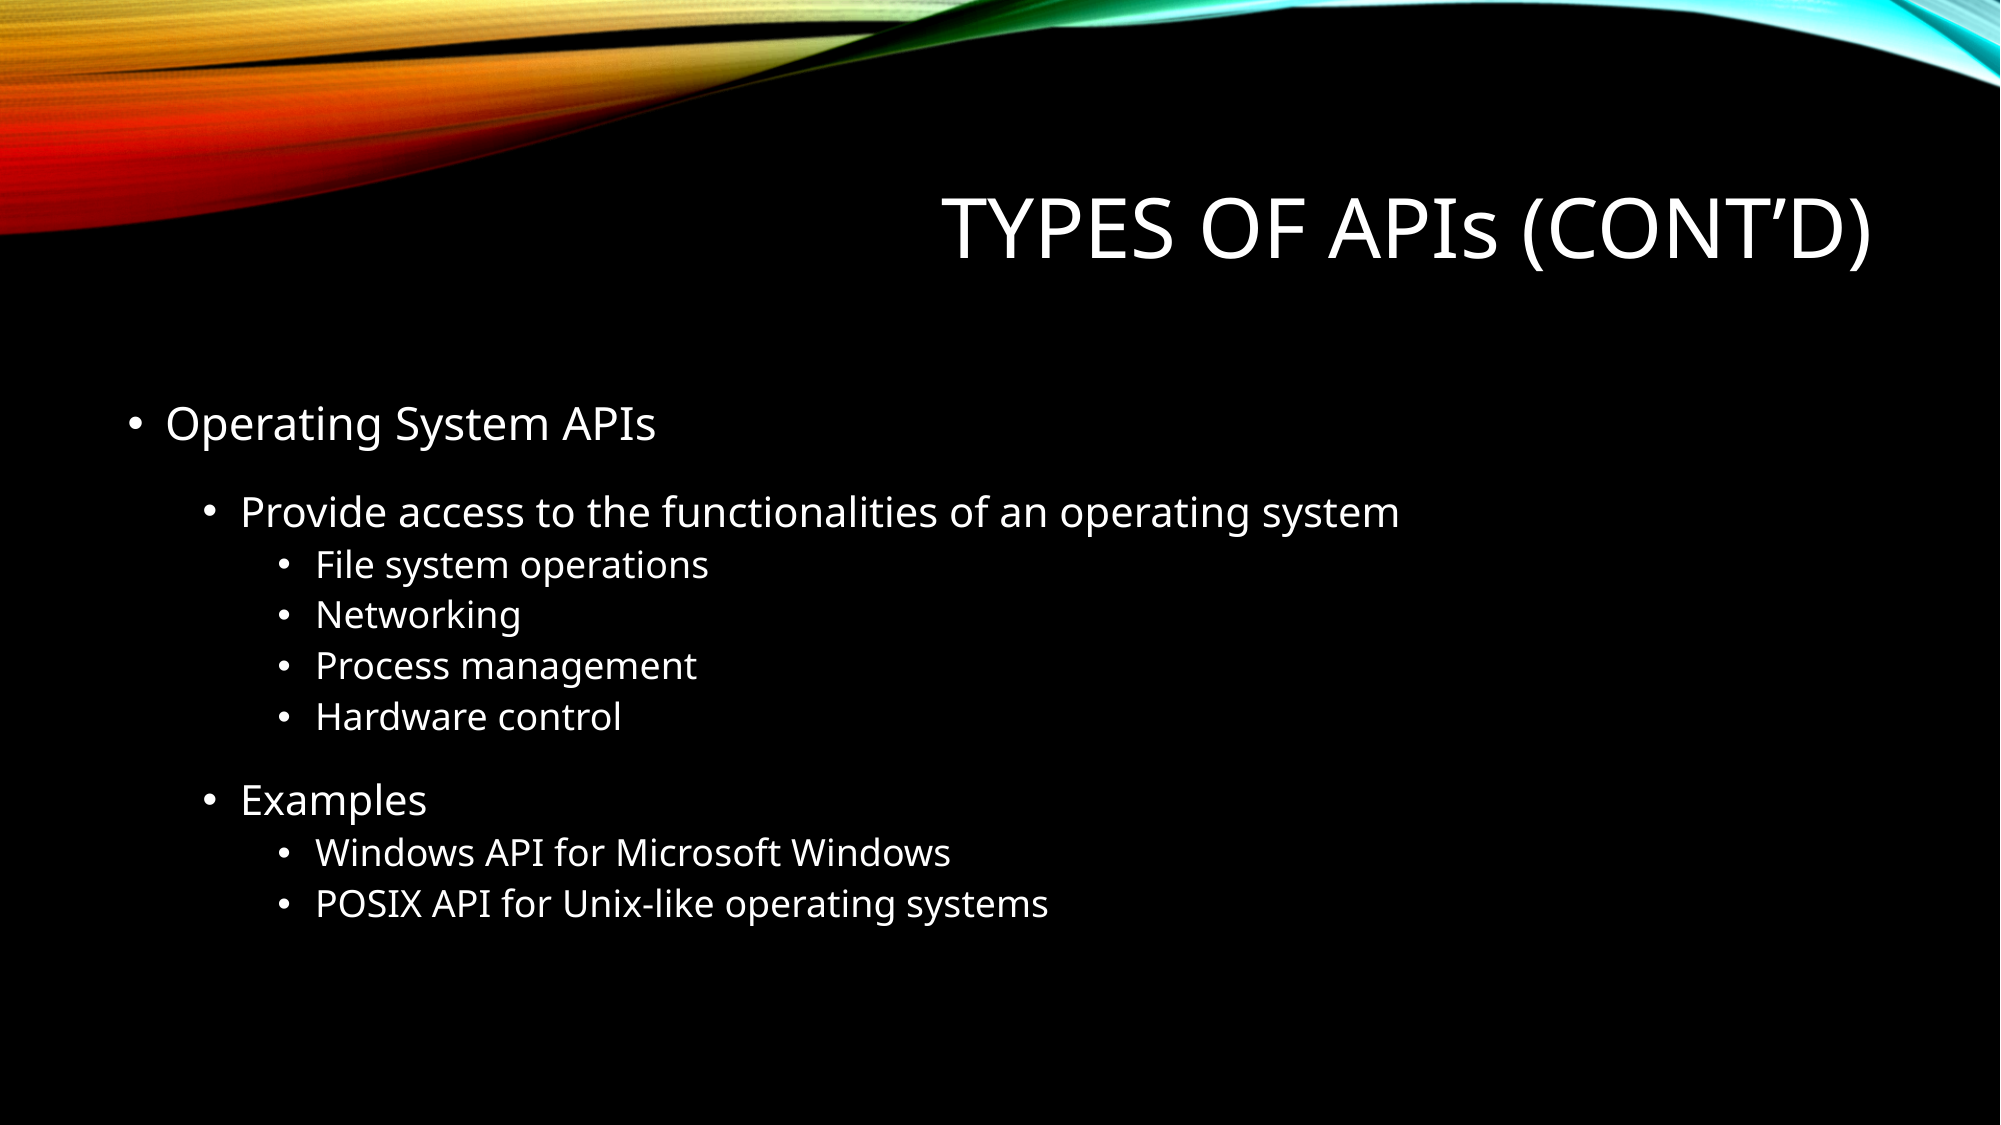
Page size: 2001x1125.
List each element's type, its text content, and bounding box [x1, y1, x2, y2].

picture [0, 0, 2000, 237]
title Types of APIs (Cont’d) [474, 125, 1888, 338]
list Operating System APIs Provide access to the functionalities of an operating system File system operations Networking Process management Hardware control Examples Windows API for Microsoft Windows POSIX API for Unix-like operating systems [112, 360, 1888, 1021]
